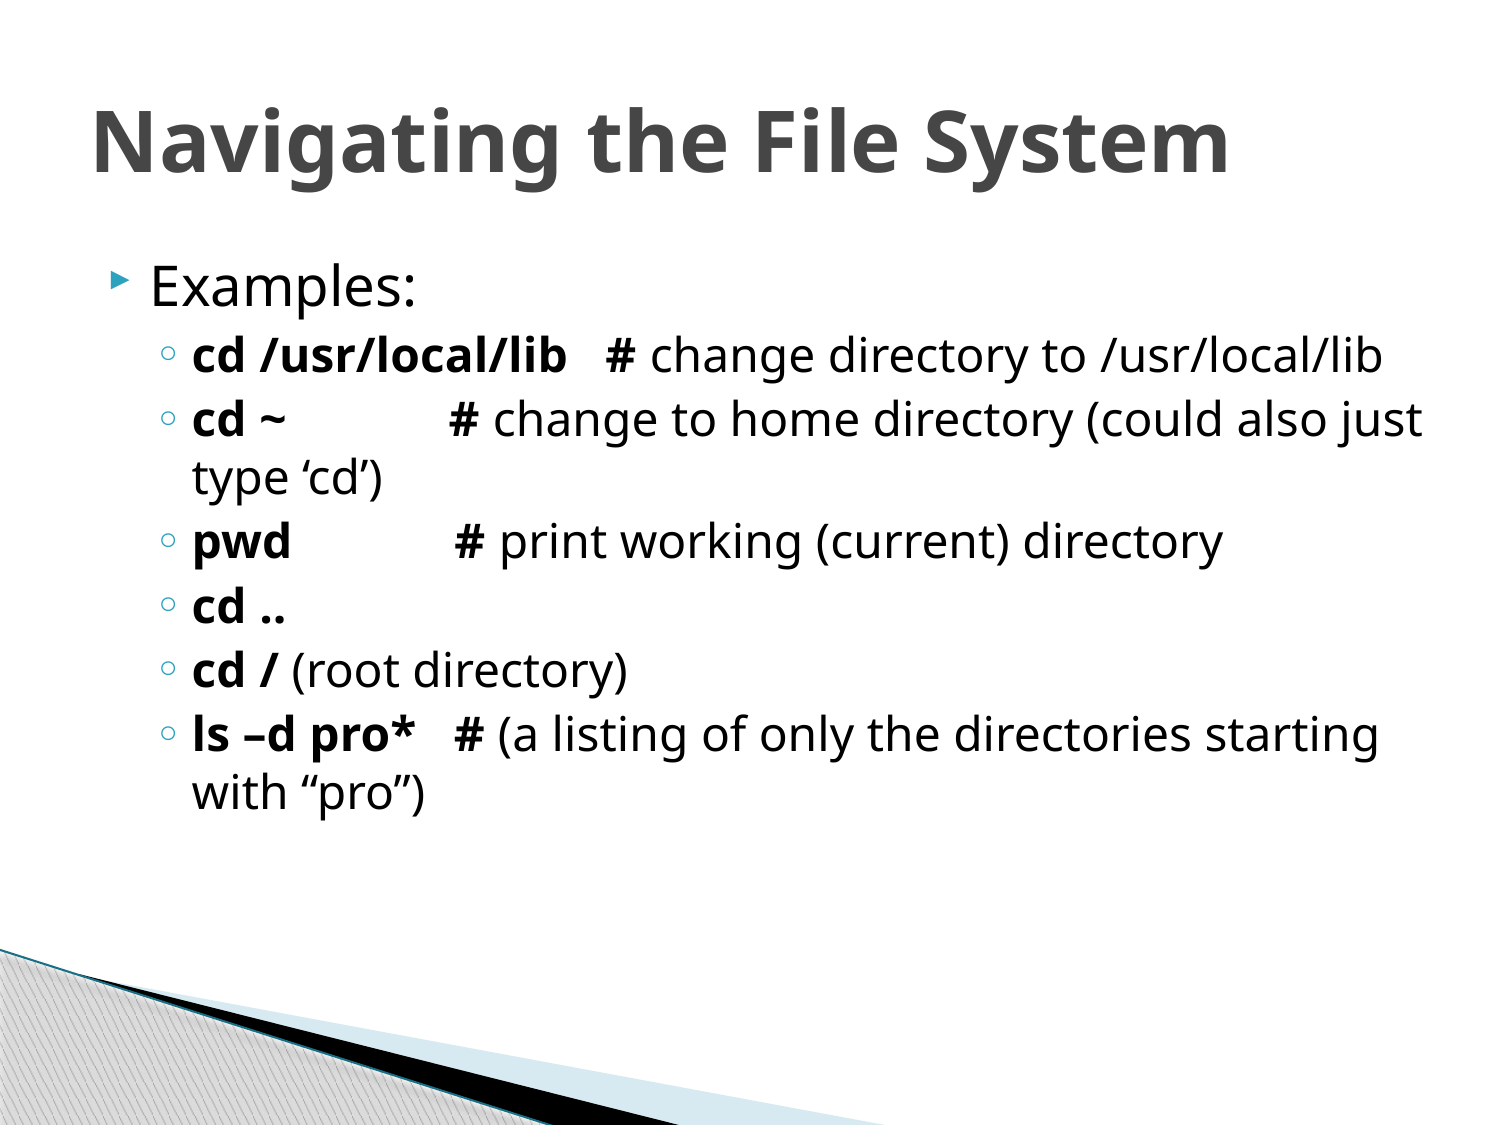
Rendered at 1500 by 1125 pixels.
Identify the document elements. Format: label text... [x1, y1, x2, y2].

title Navigating the File System [75, 45, 1425, 233]
list Examples: cd /usr/local/lib # change directory to /usr/local/lib cd ~ # change to home directory (could also just type ‘cd’) pwd # print working (current) directory cd .. cd / (root directory) ls –d pro* # (a listing of only the directories starting with “pro”) [75, 243, 1475, 986]
